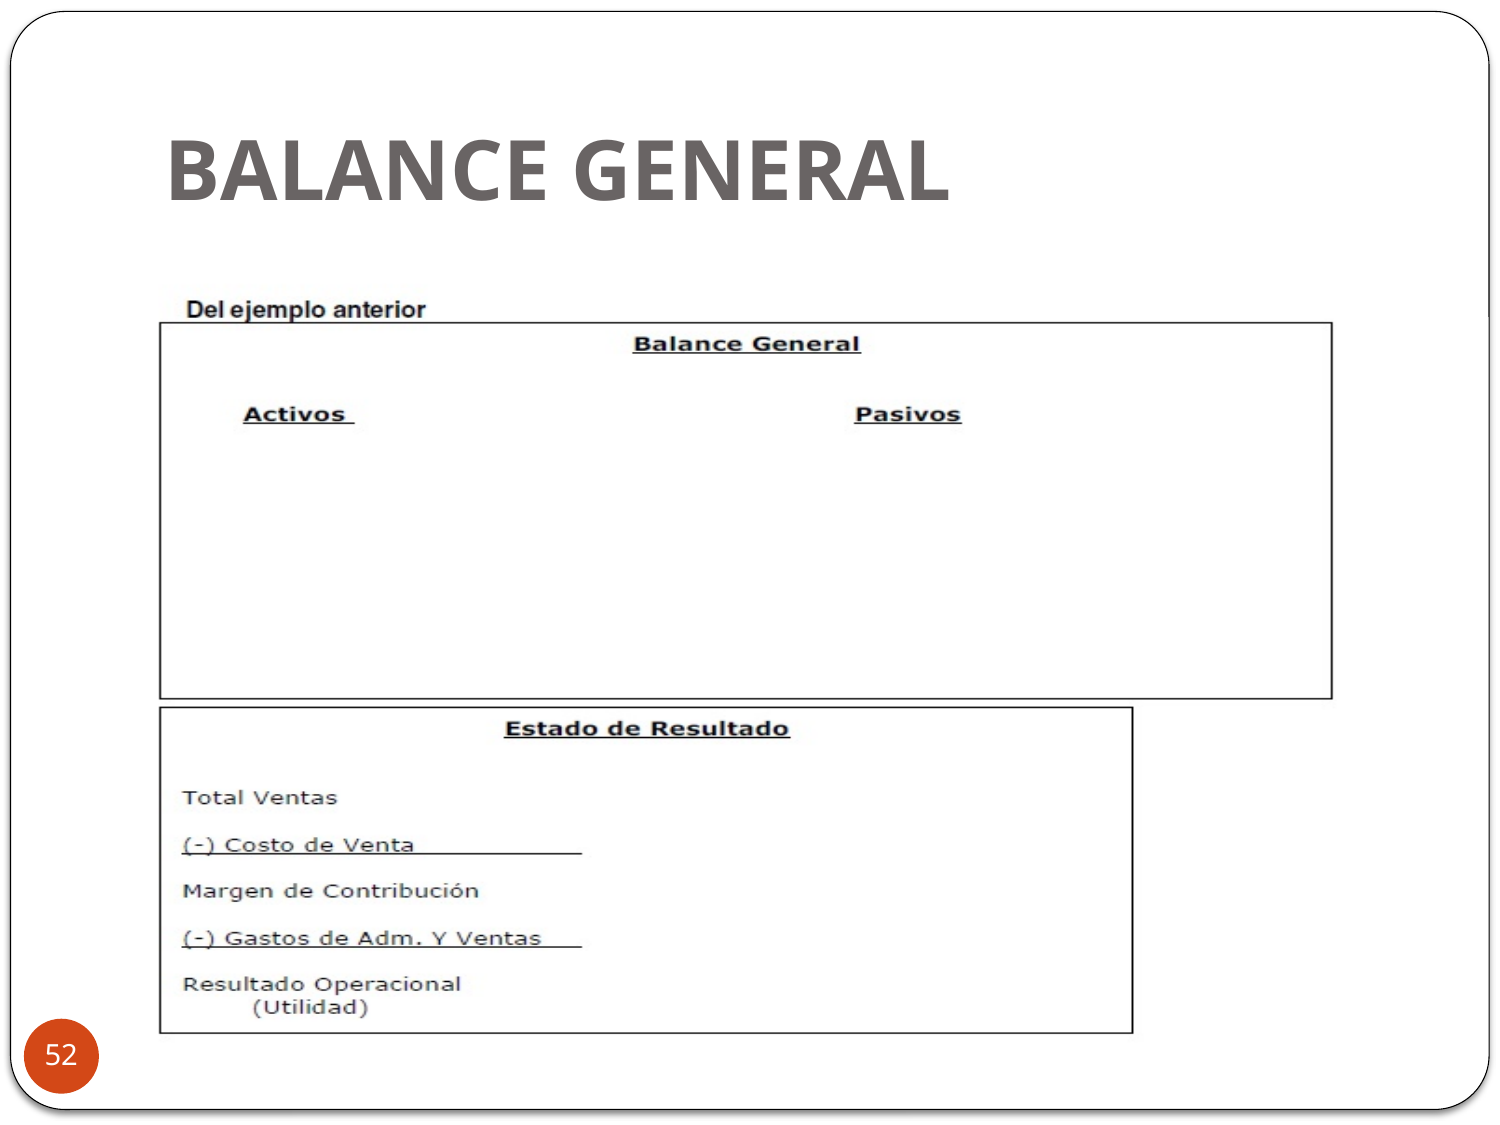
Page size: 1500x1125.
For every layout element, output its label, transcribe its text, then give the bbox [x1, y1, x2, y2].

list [100, 262, 1377, 1048]
slide_number 52 [23, 1018, 99, 1094]
title BALANCE GENERAL [150, 45, 1425, 233]
